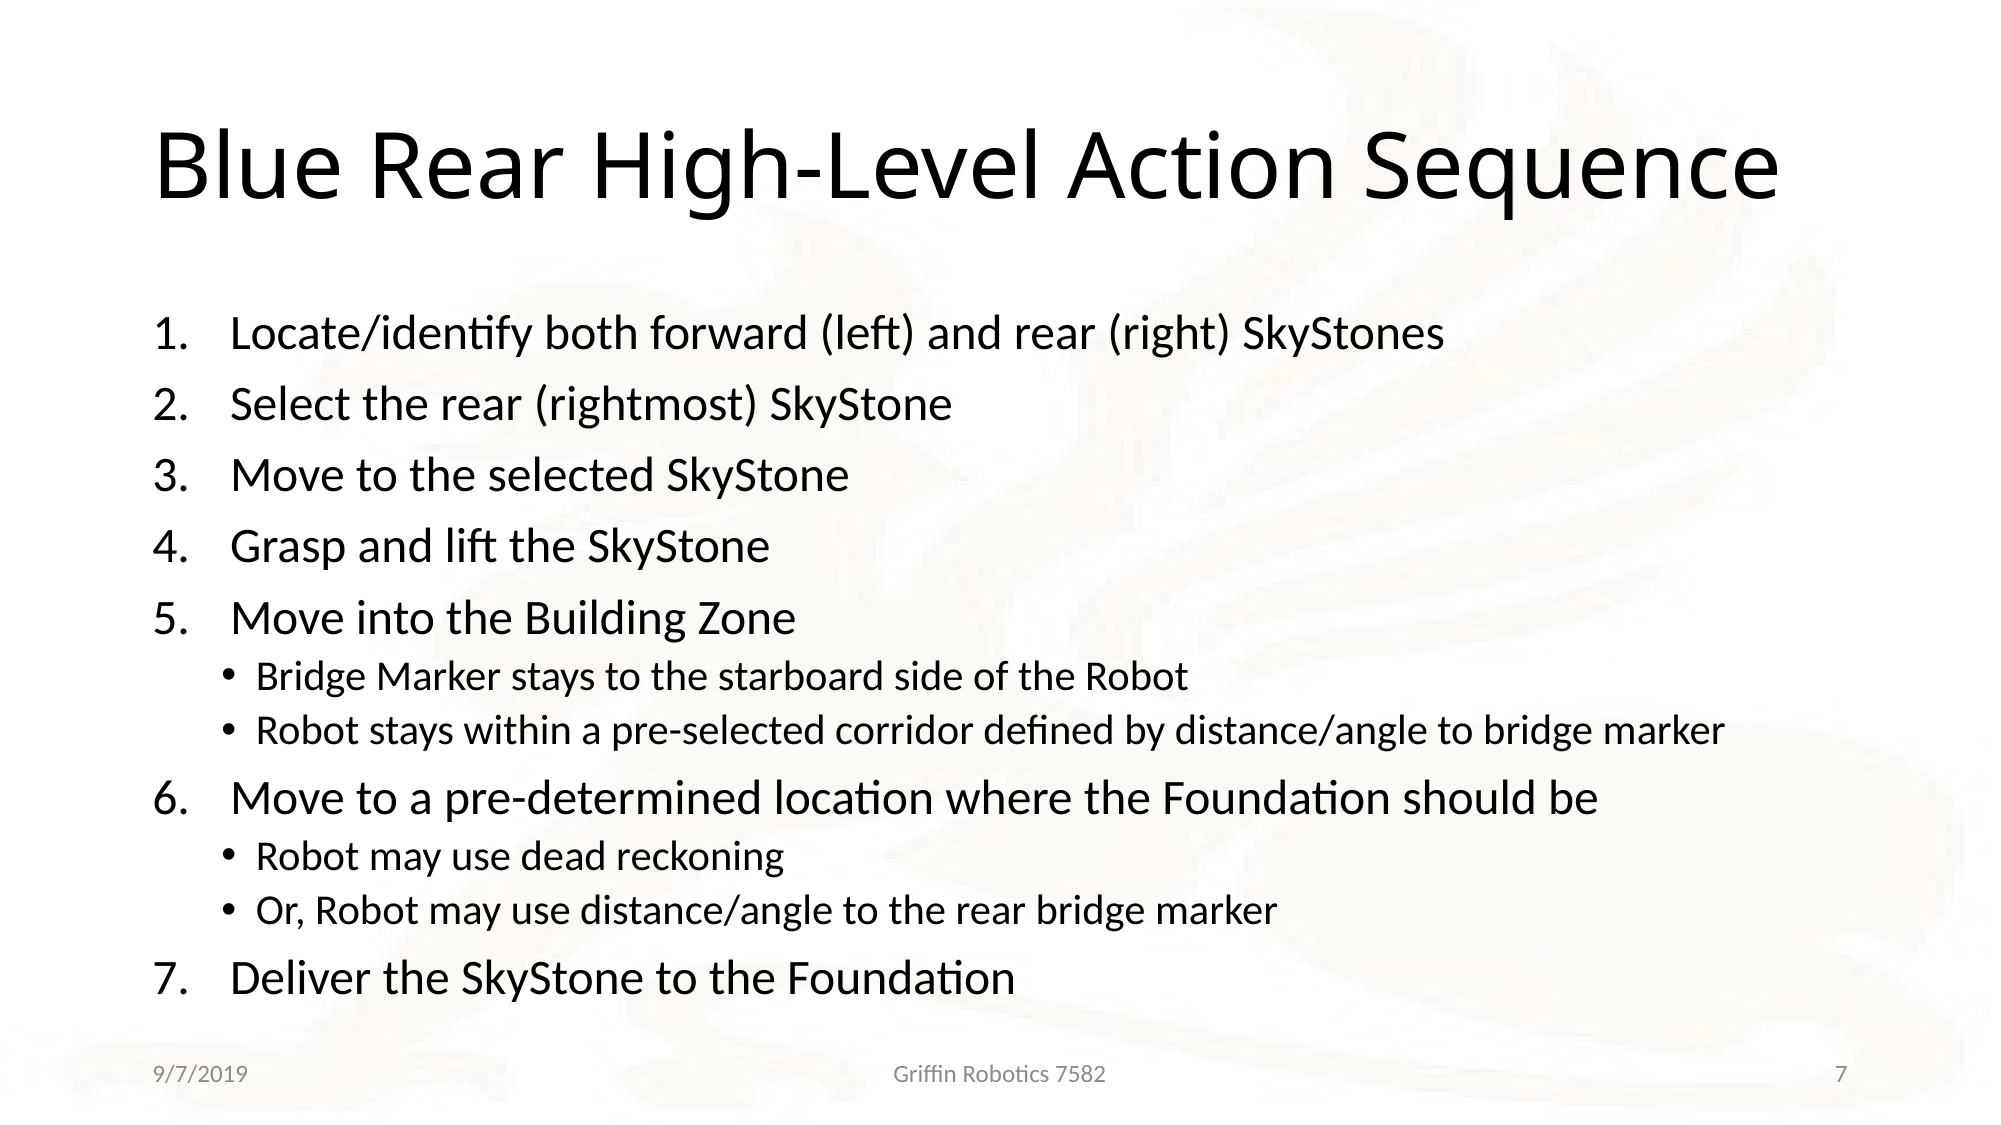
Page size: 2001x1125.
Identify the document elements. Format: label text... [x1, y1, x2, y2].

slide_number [137, 1042, 588, 1103]
slide_number 7 [1412, 1042, 1863, 1103]
footer Griffin Robotics 7582 [662, 1042, 1338, 1103]
title Blue Rear High-Level Action Sequence [137, 59, 1863, 278]
list Locate/identify both forward (left) and rear (right) SkyStones Select the rear (rightmost) SkyStone Move to the selected SkyStone Grasp and lift the SkyStone Move into the Building Zone Bridge Marker stays to the starboard side of the Robot Robot stays within a pre-selected corridor defined by distance/angle to bridge marker Move to a pre-determined location where the Foundation should be Robot may use dead reckoning Or, Robot may use distance/angle to the rear bridge marker Deliver the SkyStone to the Foundation [137, 299, 1863, 1014]
